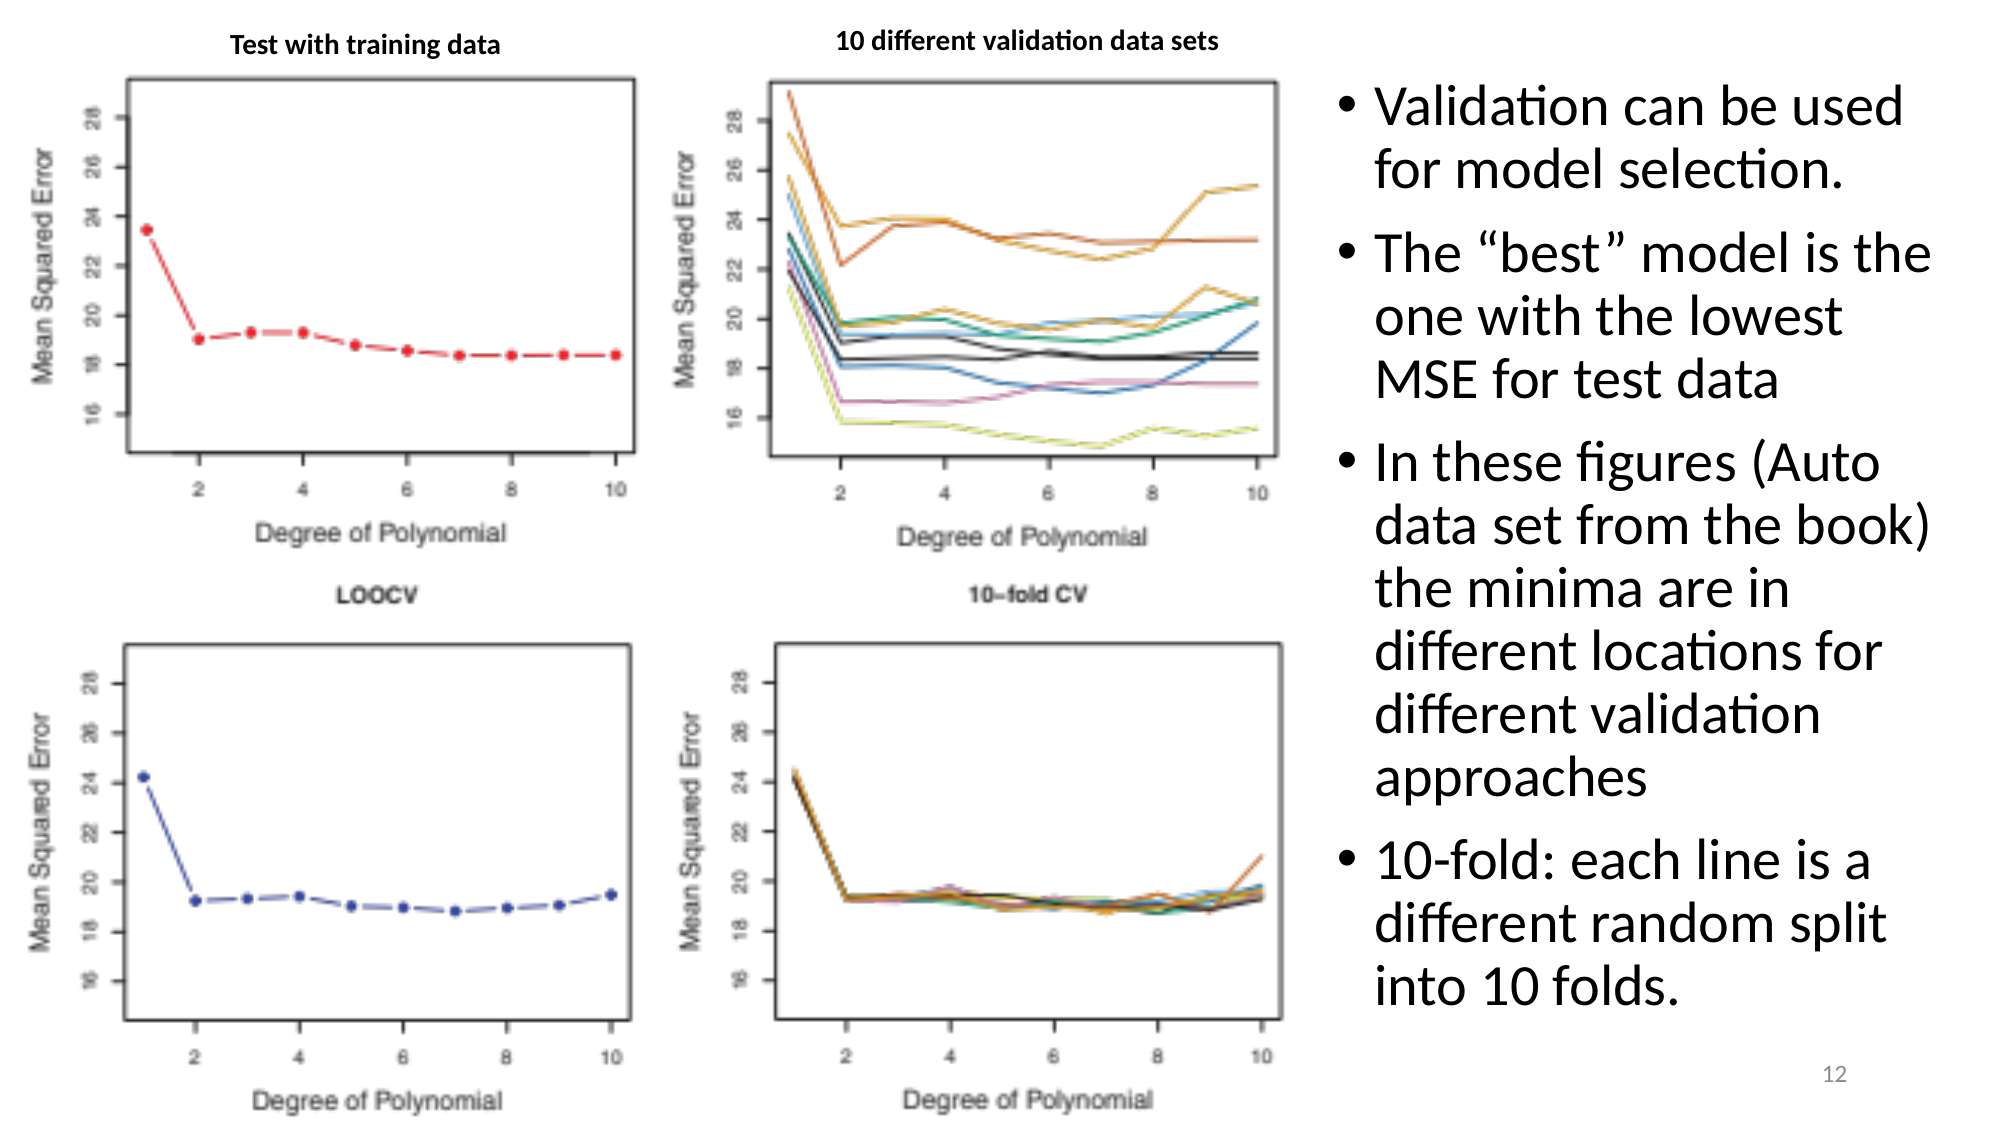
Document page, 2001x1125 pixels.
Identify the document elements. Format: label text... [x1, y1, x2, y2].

list Validation can be used for model selection. The “best” model is the one with the lowest MSE for test data In these figures (Auto data set from the book) the minima are in different locations for different validation approaches 10-fold: each line is a different random split into 10 folds. [1321, 68, 1957, 1067]
picture [14, 58, 1314, 562]
text_box Test with training data [215, 17, 517, 58]
slide_number 12 [1412, 1042, 1863, 1103]
text_box 10 different validation data sets [820, 13, 1235, 61]
picture [0, 567, 1314, 1123]
